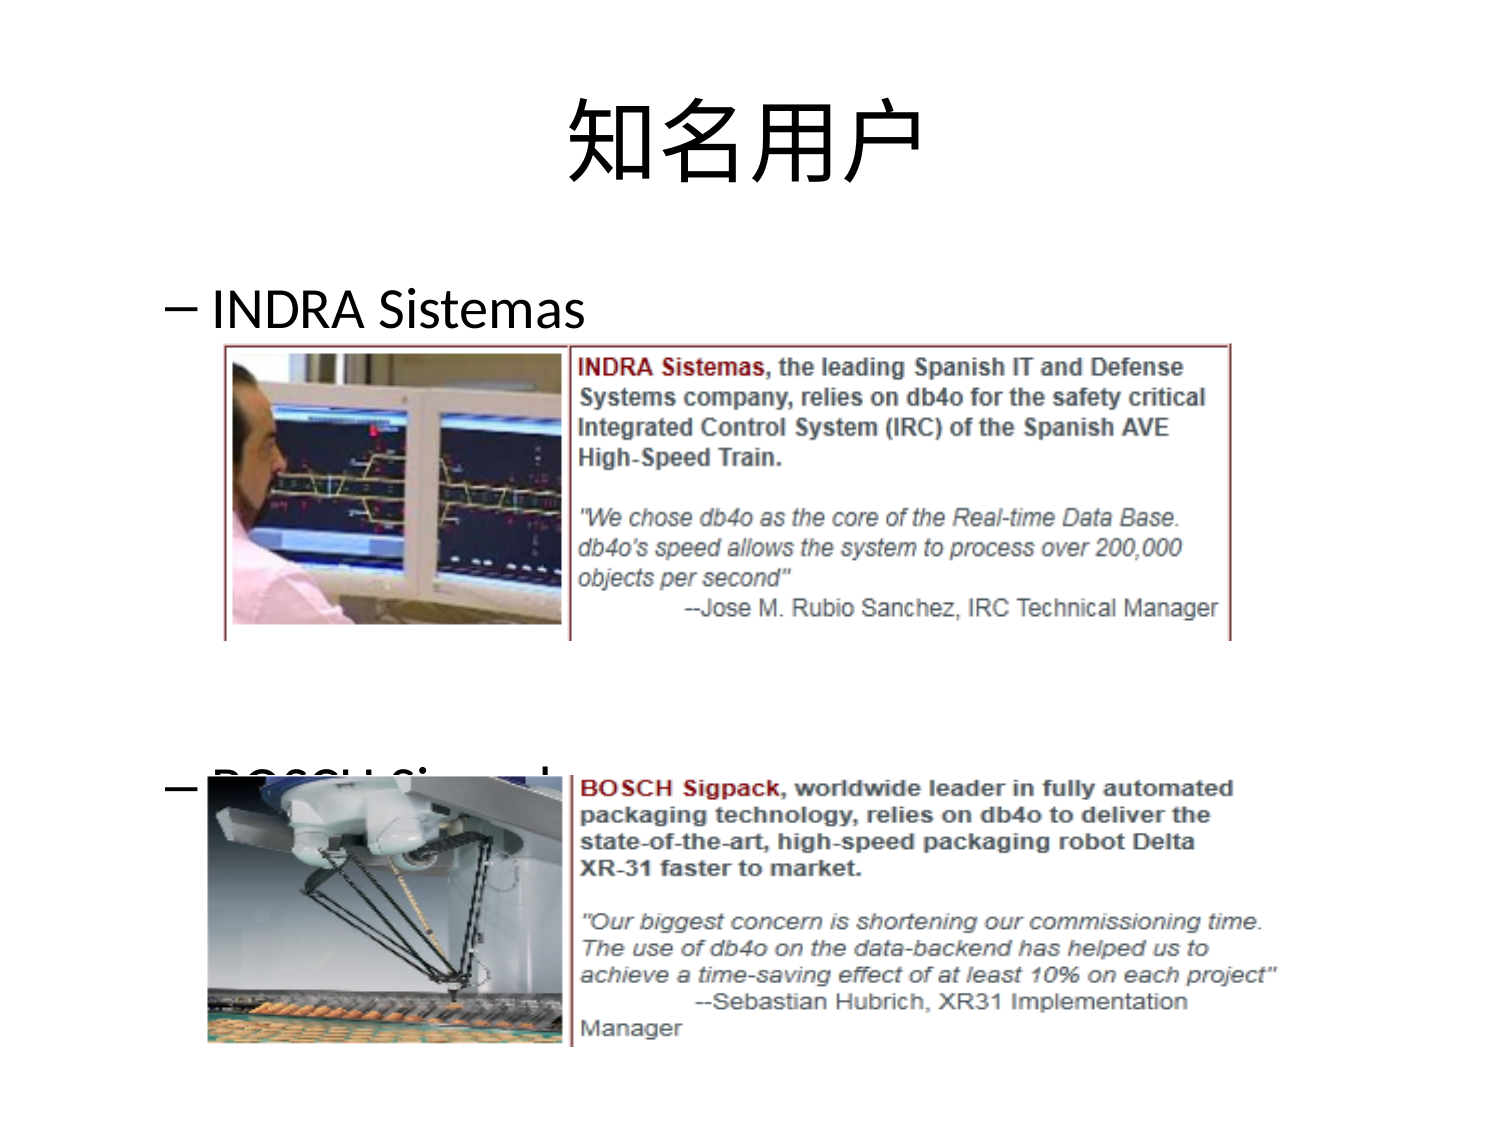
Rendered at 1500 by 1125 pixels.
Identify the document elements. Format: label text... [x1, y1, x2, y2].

picture [206, 774, 1281, 1048]
title 知名用户 [75, 45, 1425, 233]
picture [223, 337, 1240, 641]
list INDRA Sistemas BOSCH Sigpack [75, 262, 1425, 1005]
